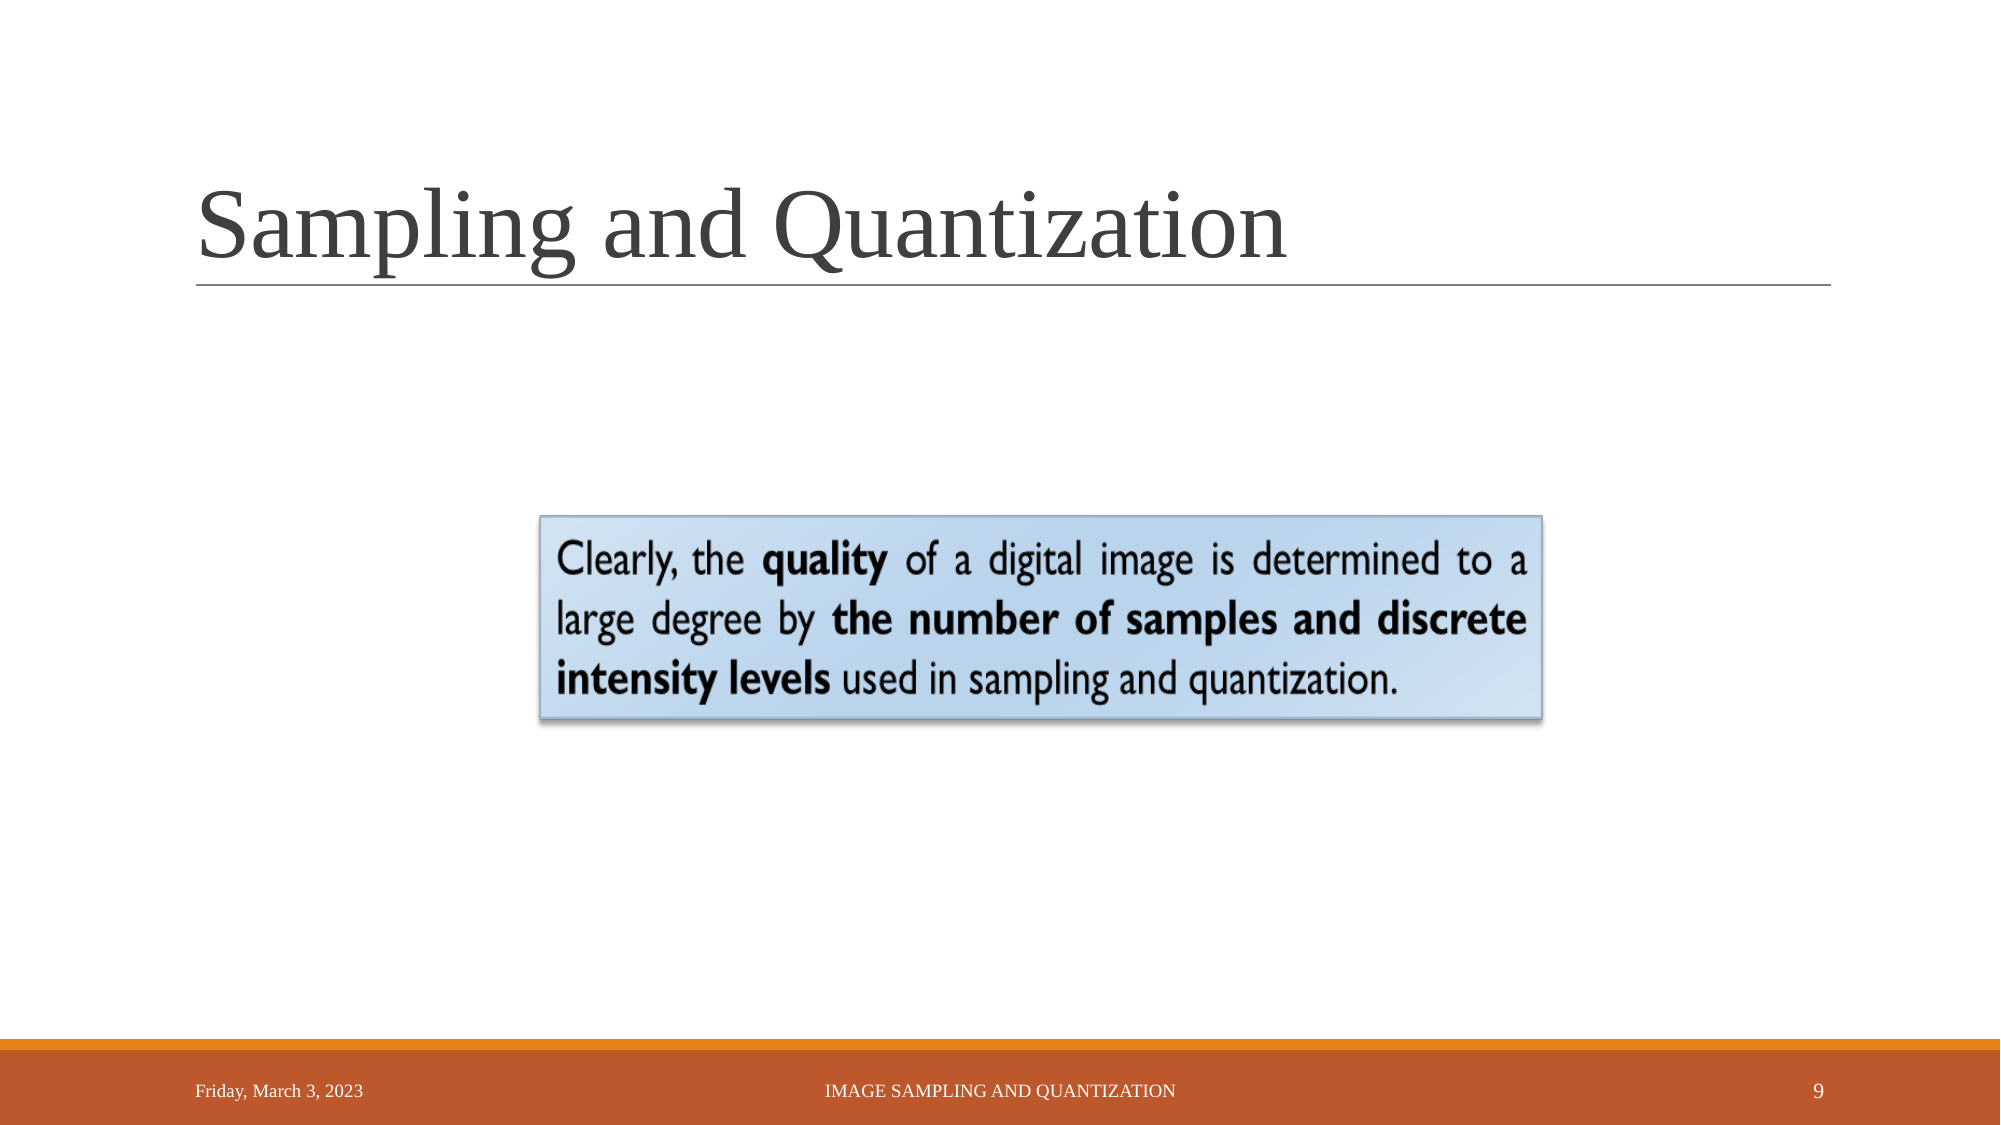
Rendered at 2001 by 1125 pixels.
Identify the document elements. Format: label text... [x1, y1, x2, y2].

title Sampling and Quantization [180, 47, 1830, 285]
slide_number 9 [1624, 1059, 1840, 1120]
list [524, 506, 1559, 751]
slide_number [180, 1059, 586, 1120]
footer IMAGE SAMPLING AND QUANTIZATION [604, 1059, 1396, 1120]
